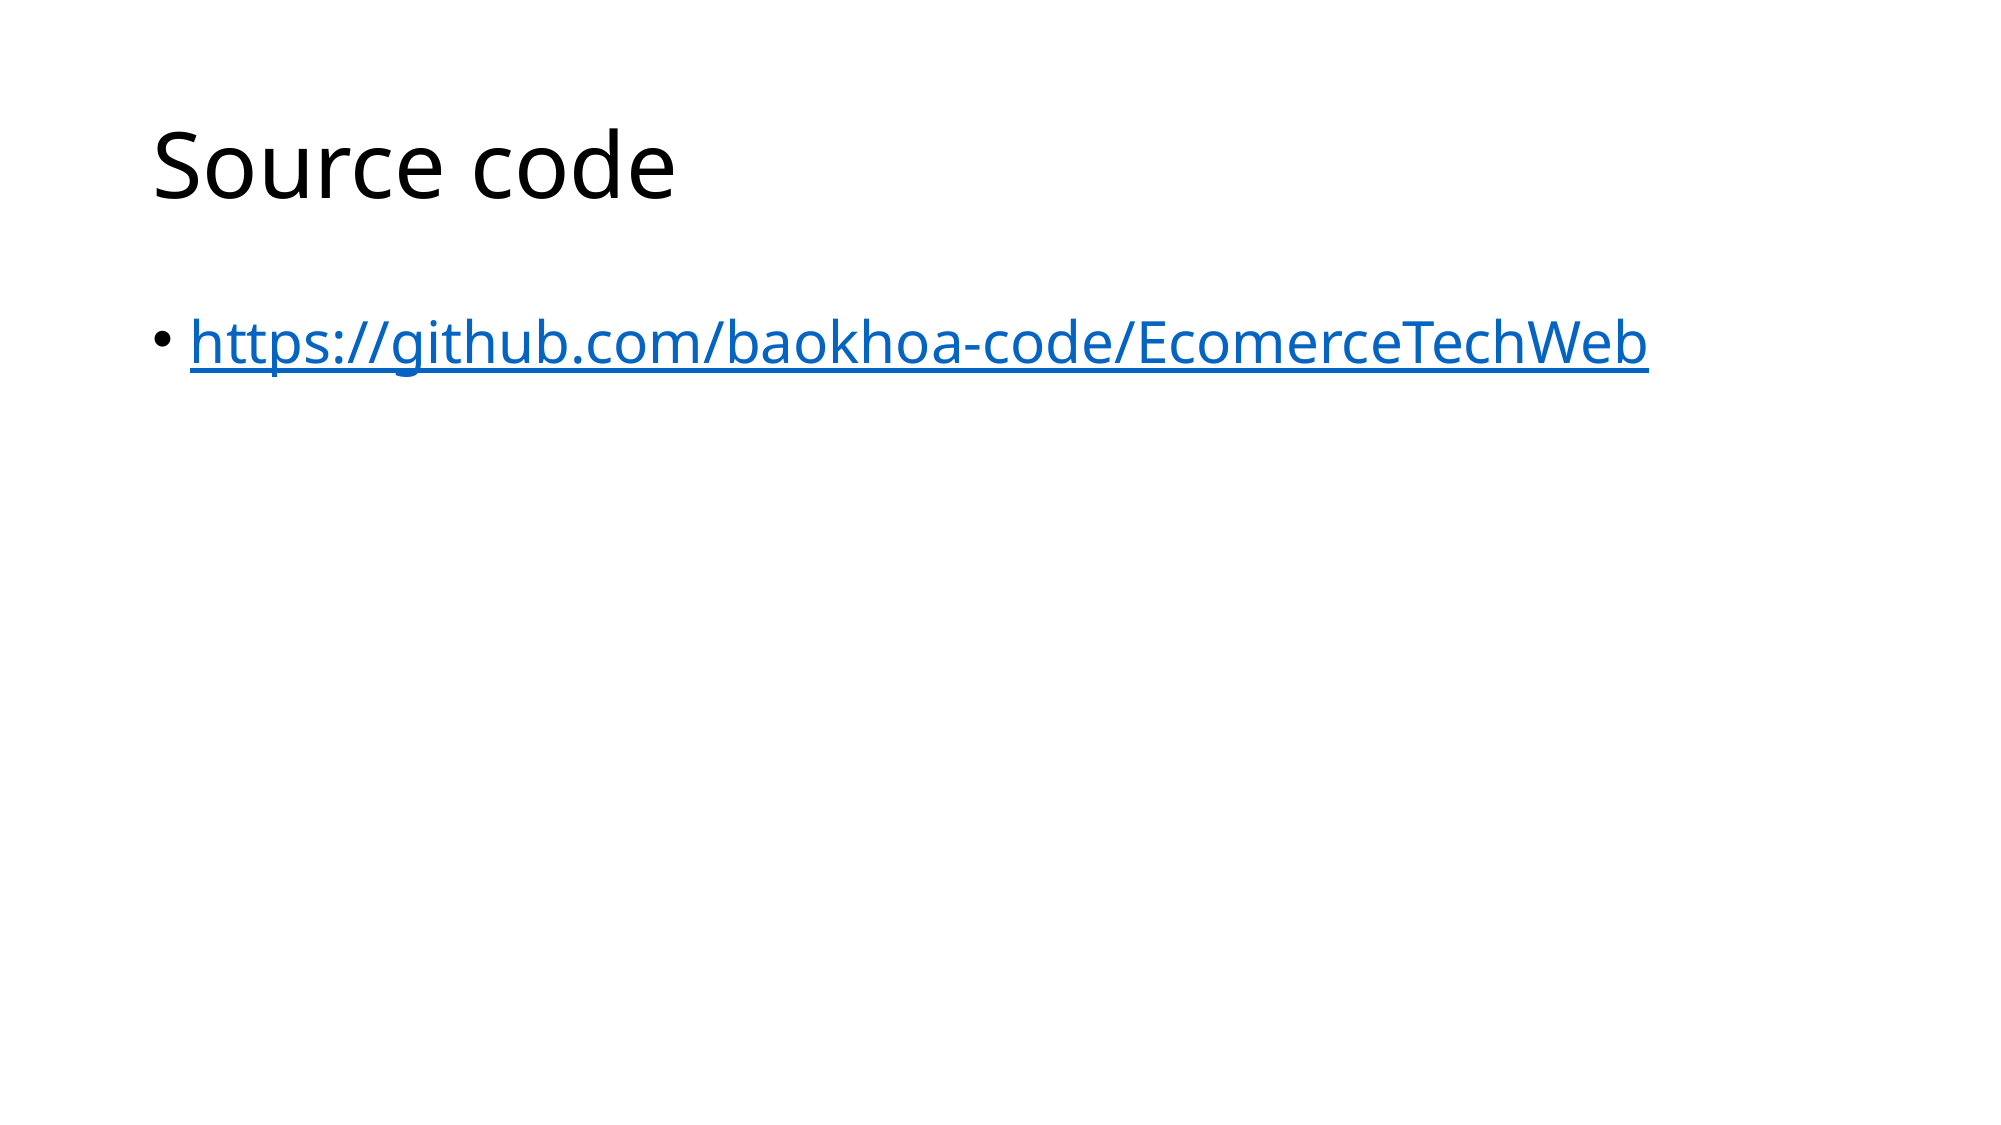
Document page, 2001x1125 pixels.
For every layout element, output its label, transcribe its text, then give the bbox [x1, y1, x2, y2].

title Source code [137, 59, 1863, 278]
list https://github.com/baokhoa-code/EcomerceTechWeb [137, 299, 1863, 1014]
